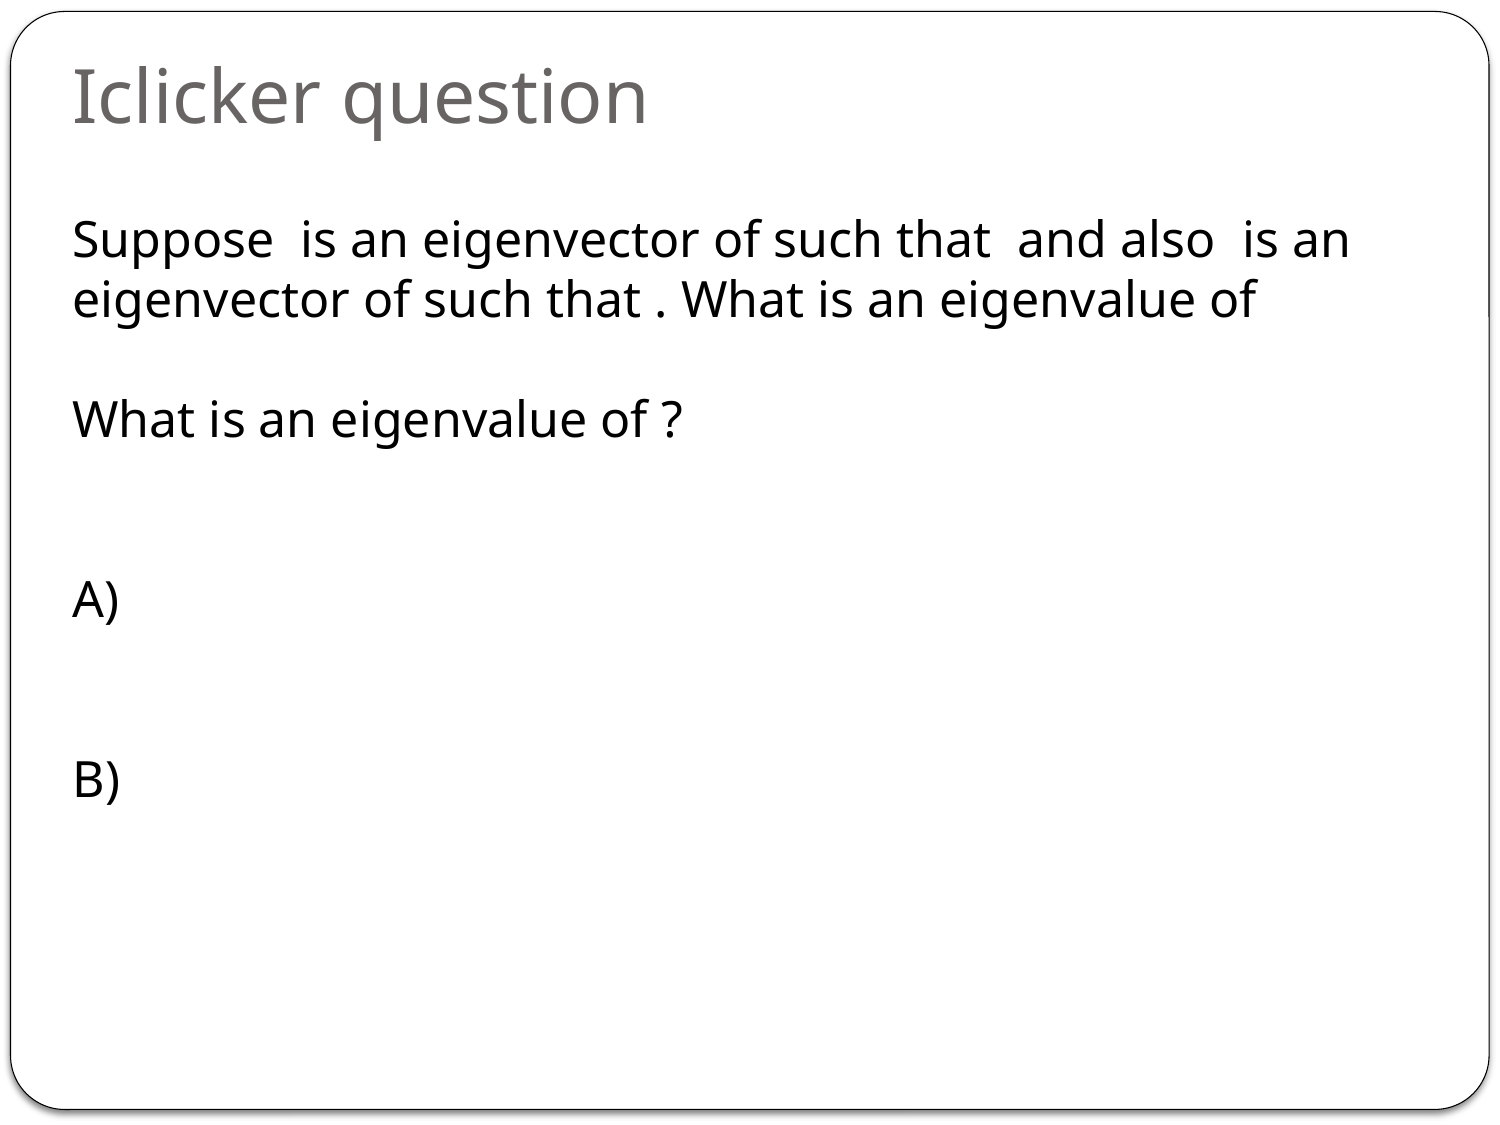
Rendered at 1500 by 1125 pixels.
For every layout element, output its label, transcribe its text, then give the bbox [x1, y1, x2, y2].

text_box Iclicker question [57, 40, 1400, 146]
